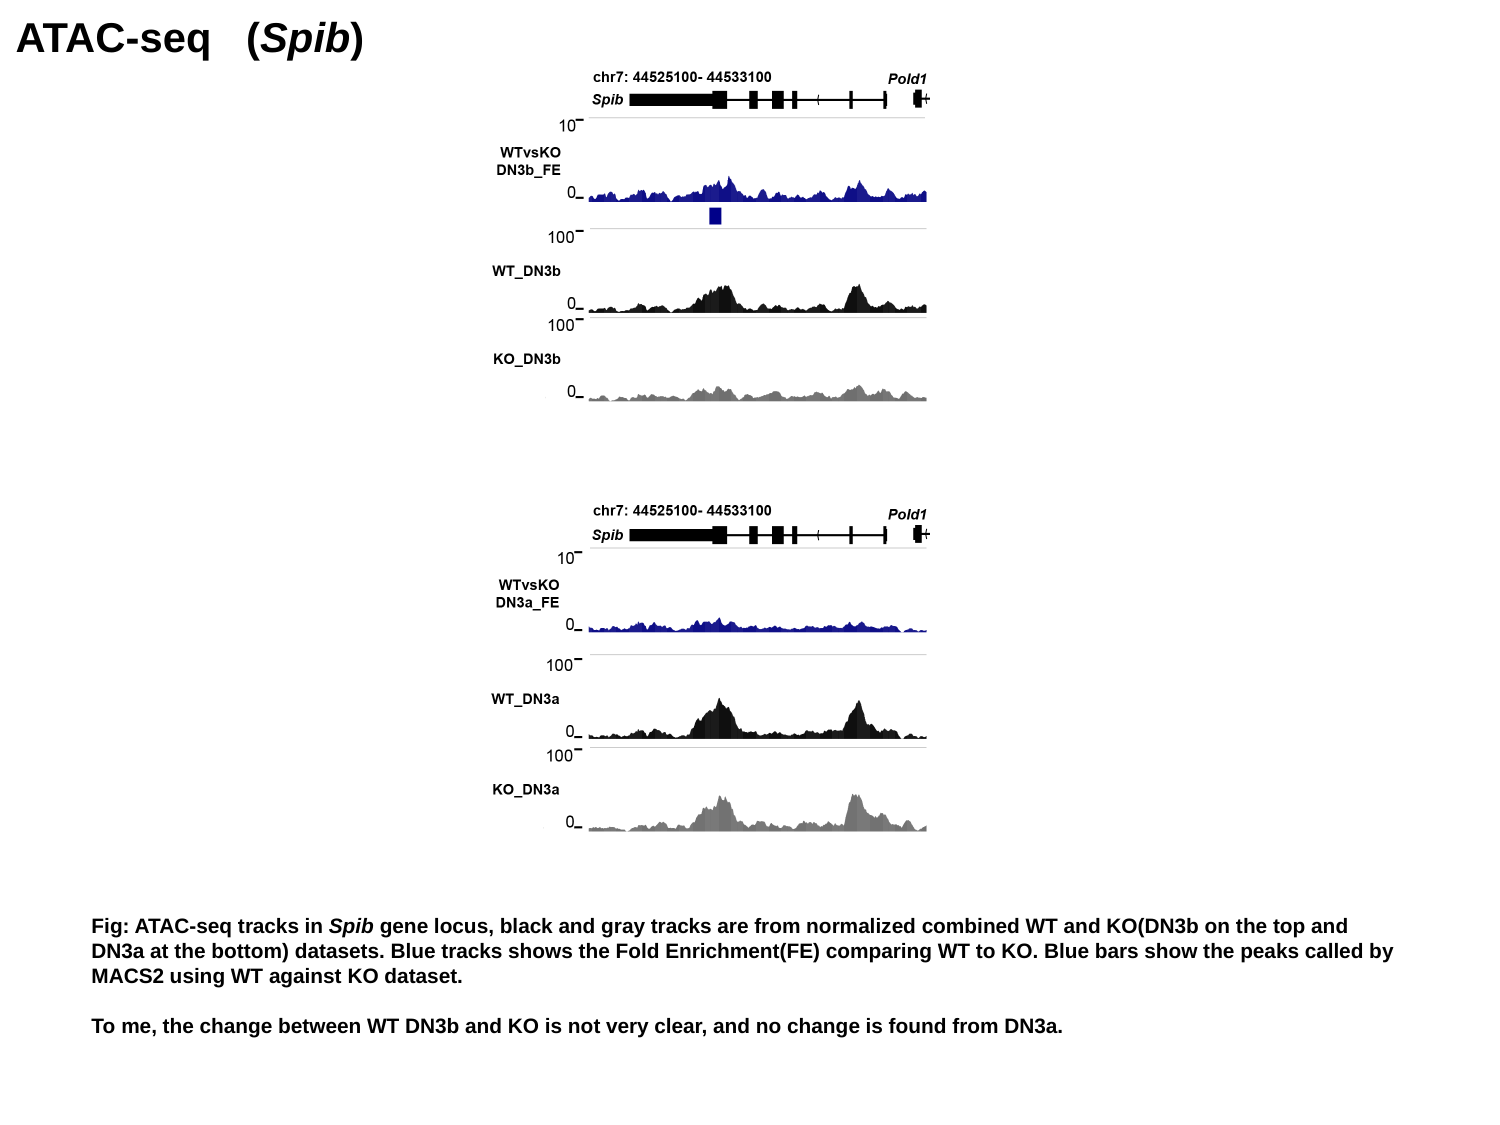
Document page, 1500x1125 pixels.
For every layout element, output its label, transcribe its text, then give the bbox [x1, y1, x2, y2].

text_box ATAC-seq (Spib) [0, 3, 774, 69]
text_box Fig: ATAC-seq tracks in Spib gene locus, black and gray tracks are from normalized combined WT and KO(DN3b on the top and DN3a at the bottom) datasets. Blue tracks shows the Fold Enrichment(FE) comparing WT to KO. Blue bars show the peaks called by MACS2 using WT against KO dataset. To me, the change between WT DN3b and KO is not very clear, and no change is found from DN3a. [76, 905, 1412, 1046]
picture [490, 69, 930, 834]
